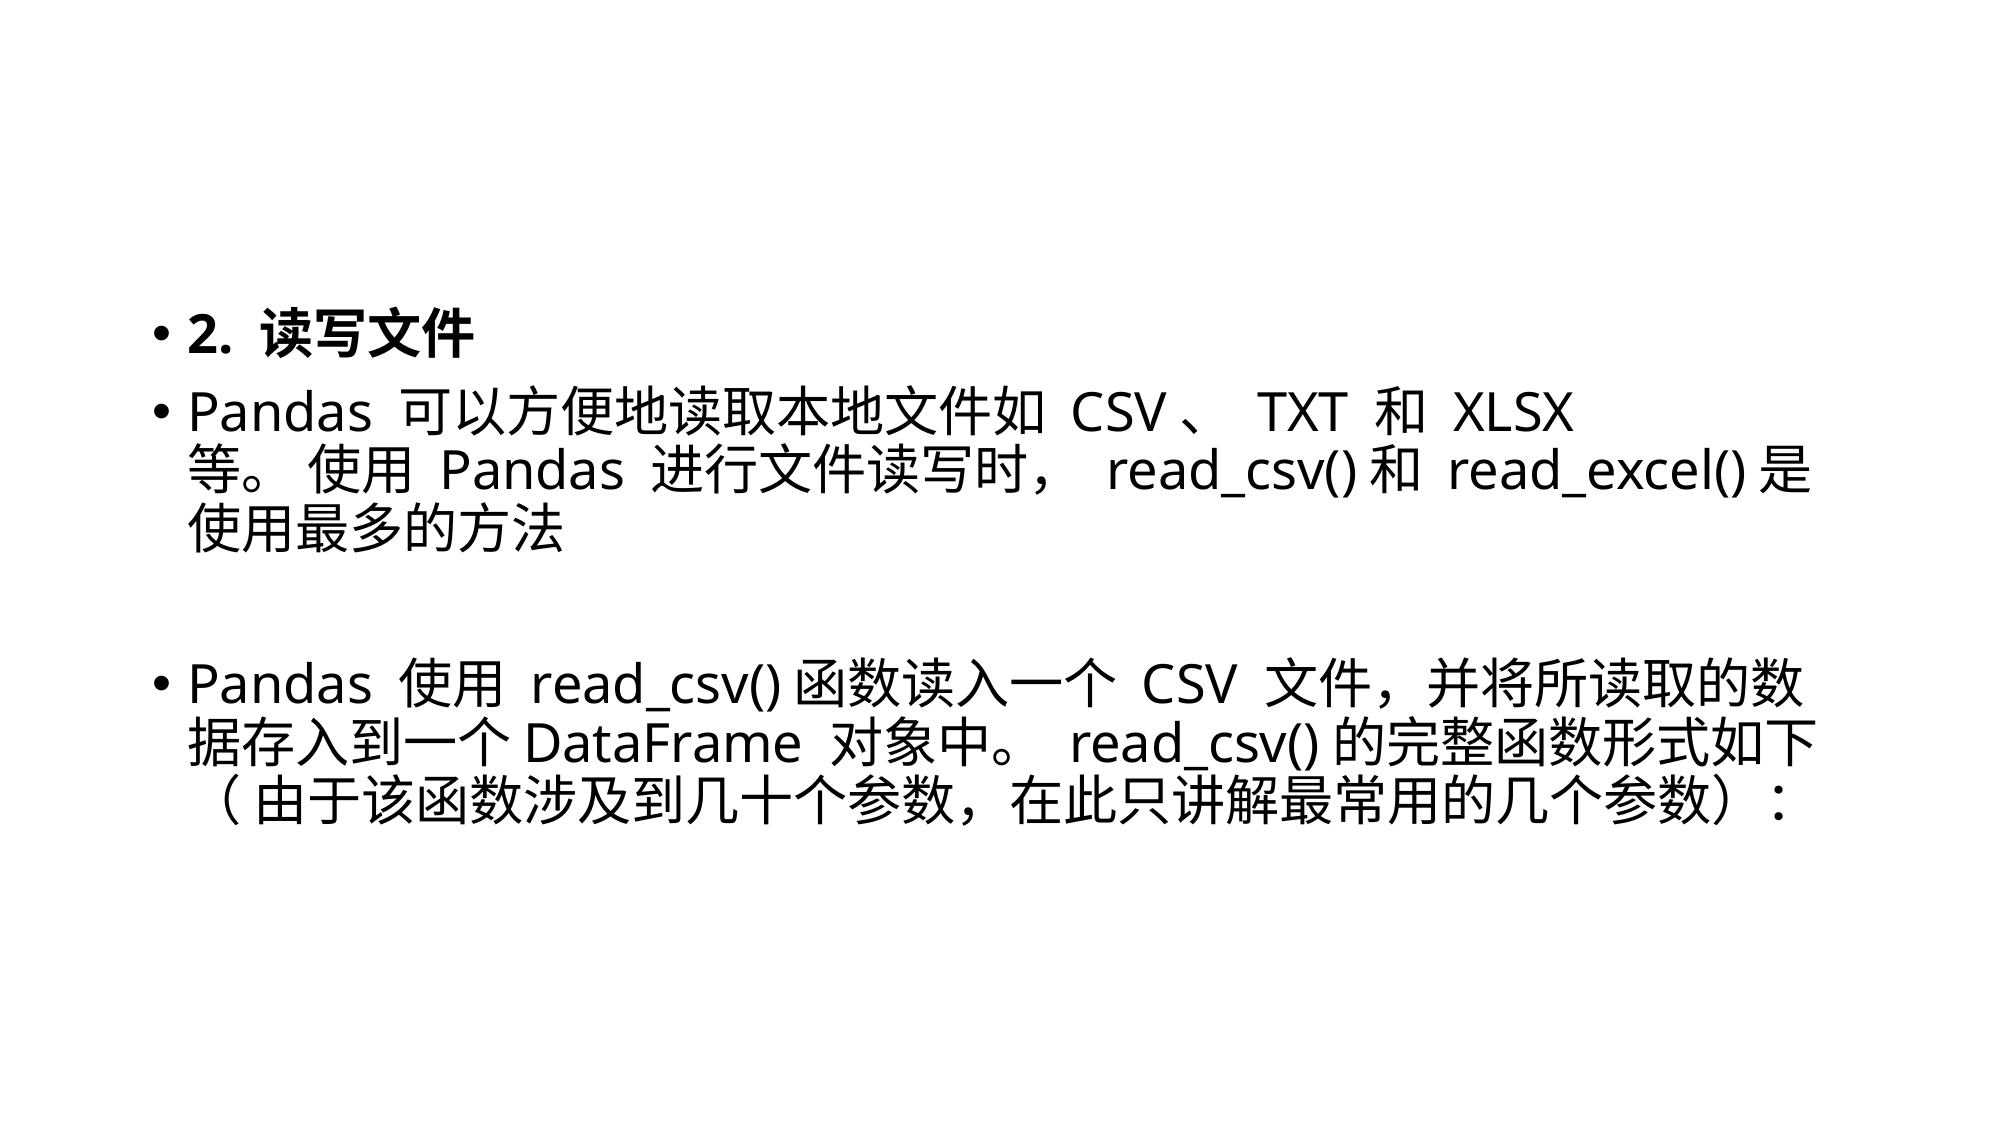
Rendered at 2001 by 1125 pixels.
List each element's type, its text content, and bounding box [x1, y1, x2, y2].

list 2. 读写文件 Pandas 可以方便地读取本地文件如 CSV、 TXT 和 XLSX 等。 使用 Pandas 进行文件读写时， read_csv()和 read_excel()是使用最多的方法 Pandas 使用 read_csv()函数读入一个 CSV 文件，并将所读取的数据存入到一个DataFrame 对象中。 read_csv()的完整函数形式如下（ 由于该函数涉及到几十个参数，在此只讲解最常用的几个参数）： [137, 299, 1863, 1014]
